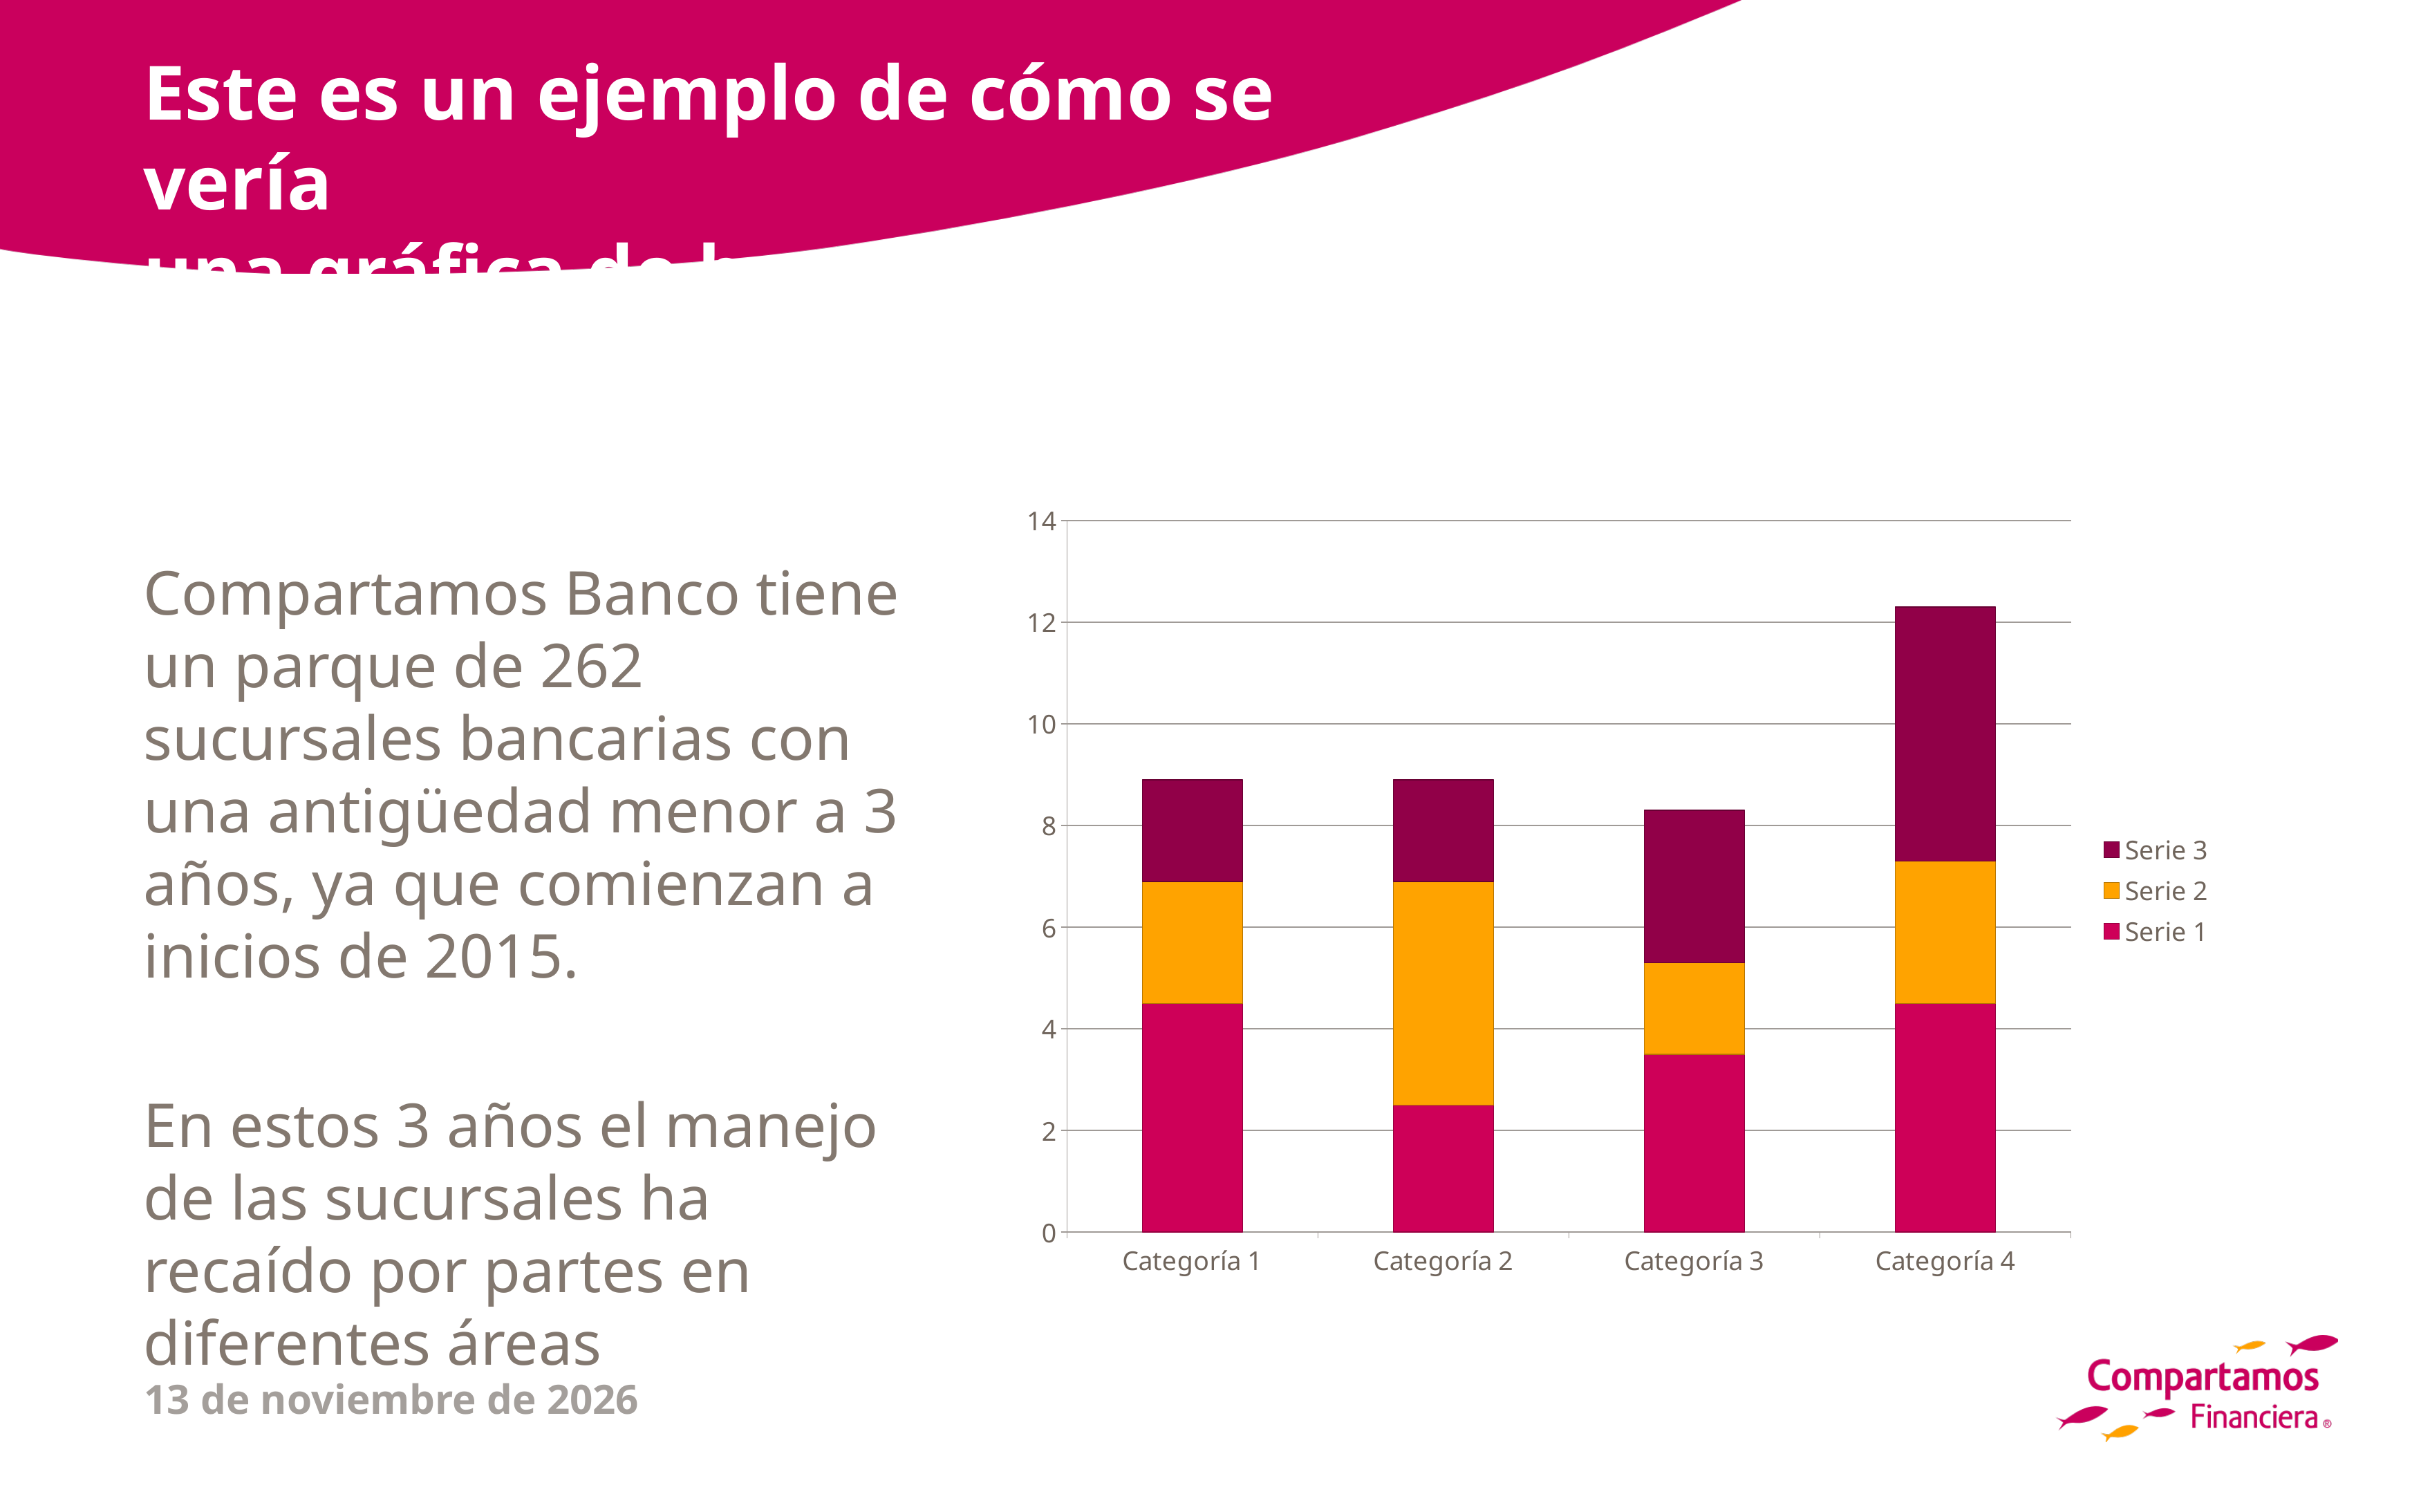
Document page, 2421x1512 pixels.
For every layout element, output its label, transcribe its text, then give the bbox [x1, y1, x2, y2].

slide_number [122, 1361, 687, 1442]
text_box Compartamos Banco tiene un parque de 262 sucursales bancarias con una antigüedad menor a 3 años, ya que comienzan a inicios de 2015. En estos 3 años el manejo de las sucursales ha recaído por partes en diferentes áreas [120, 543, 944, 1351]
title Este es un ejemplo de cómo se vería una gráfica de barras [121, 34, 1437, 362]
chart [1002, 486, 2226, 1295]
